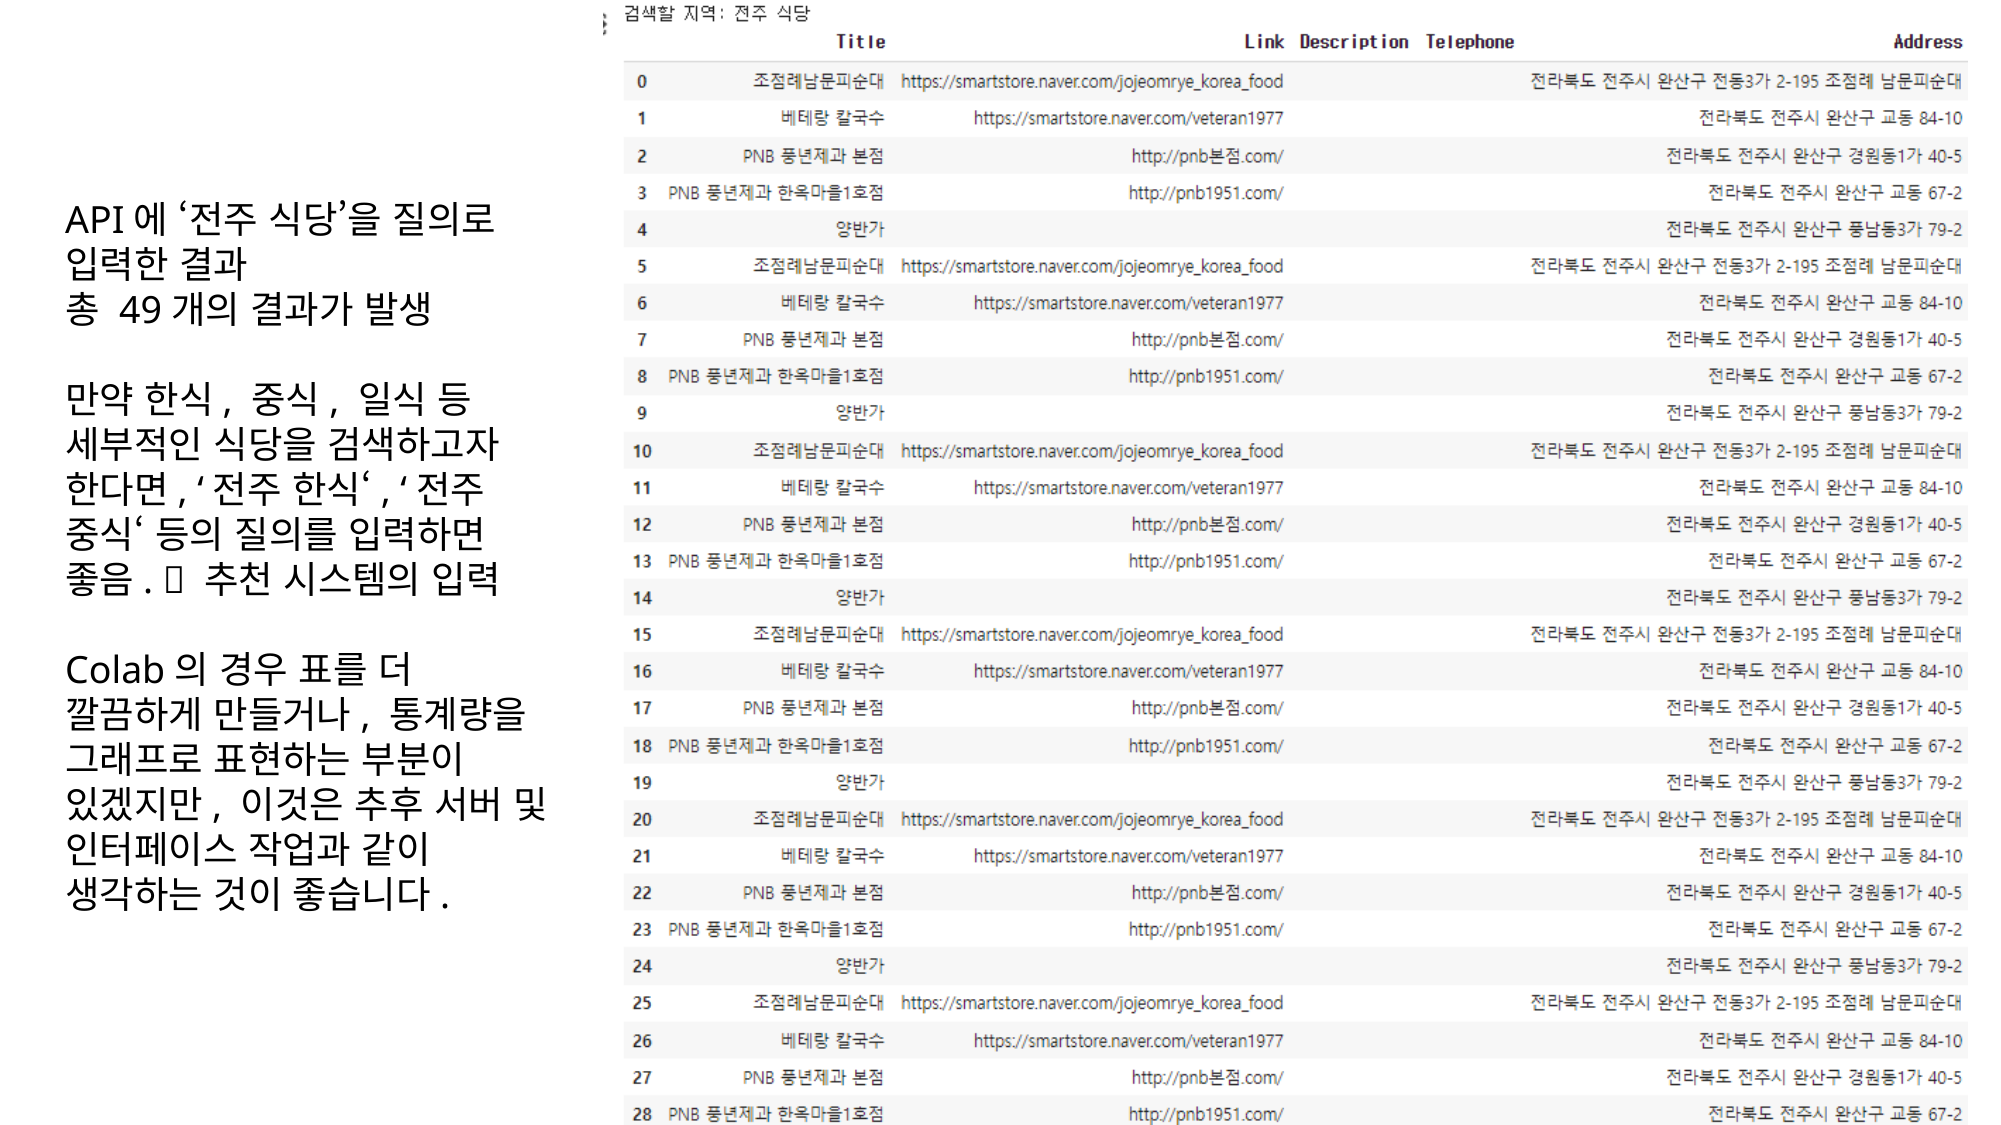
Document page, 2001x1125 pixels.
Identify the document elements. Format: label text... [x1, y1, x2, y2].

picture [603, 0, 1968, 1125]
text_box API에 ‘전주 식당’을 질의로 입력한 결과 총 49개의 결과가 발생 만약 한식, 중식, 일식 등 세부적인 식당을 검색하고자 한다면, ‘전주 한식‘, ‘전주 중식‘ 등의 질의를 입력하면 좋음.  추천 시스템의 입력 Colab의 경우 표를 더 깔끔하게 만들거나, 통계량을 그래프로 표현하는 부분이 있겠지만, 이것은 추후 서버 및 인터페이스 작업과 같이 생각하는 것이 좋습니다. [50, 188, 570, 924]
